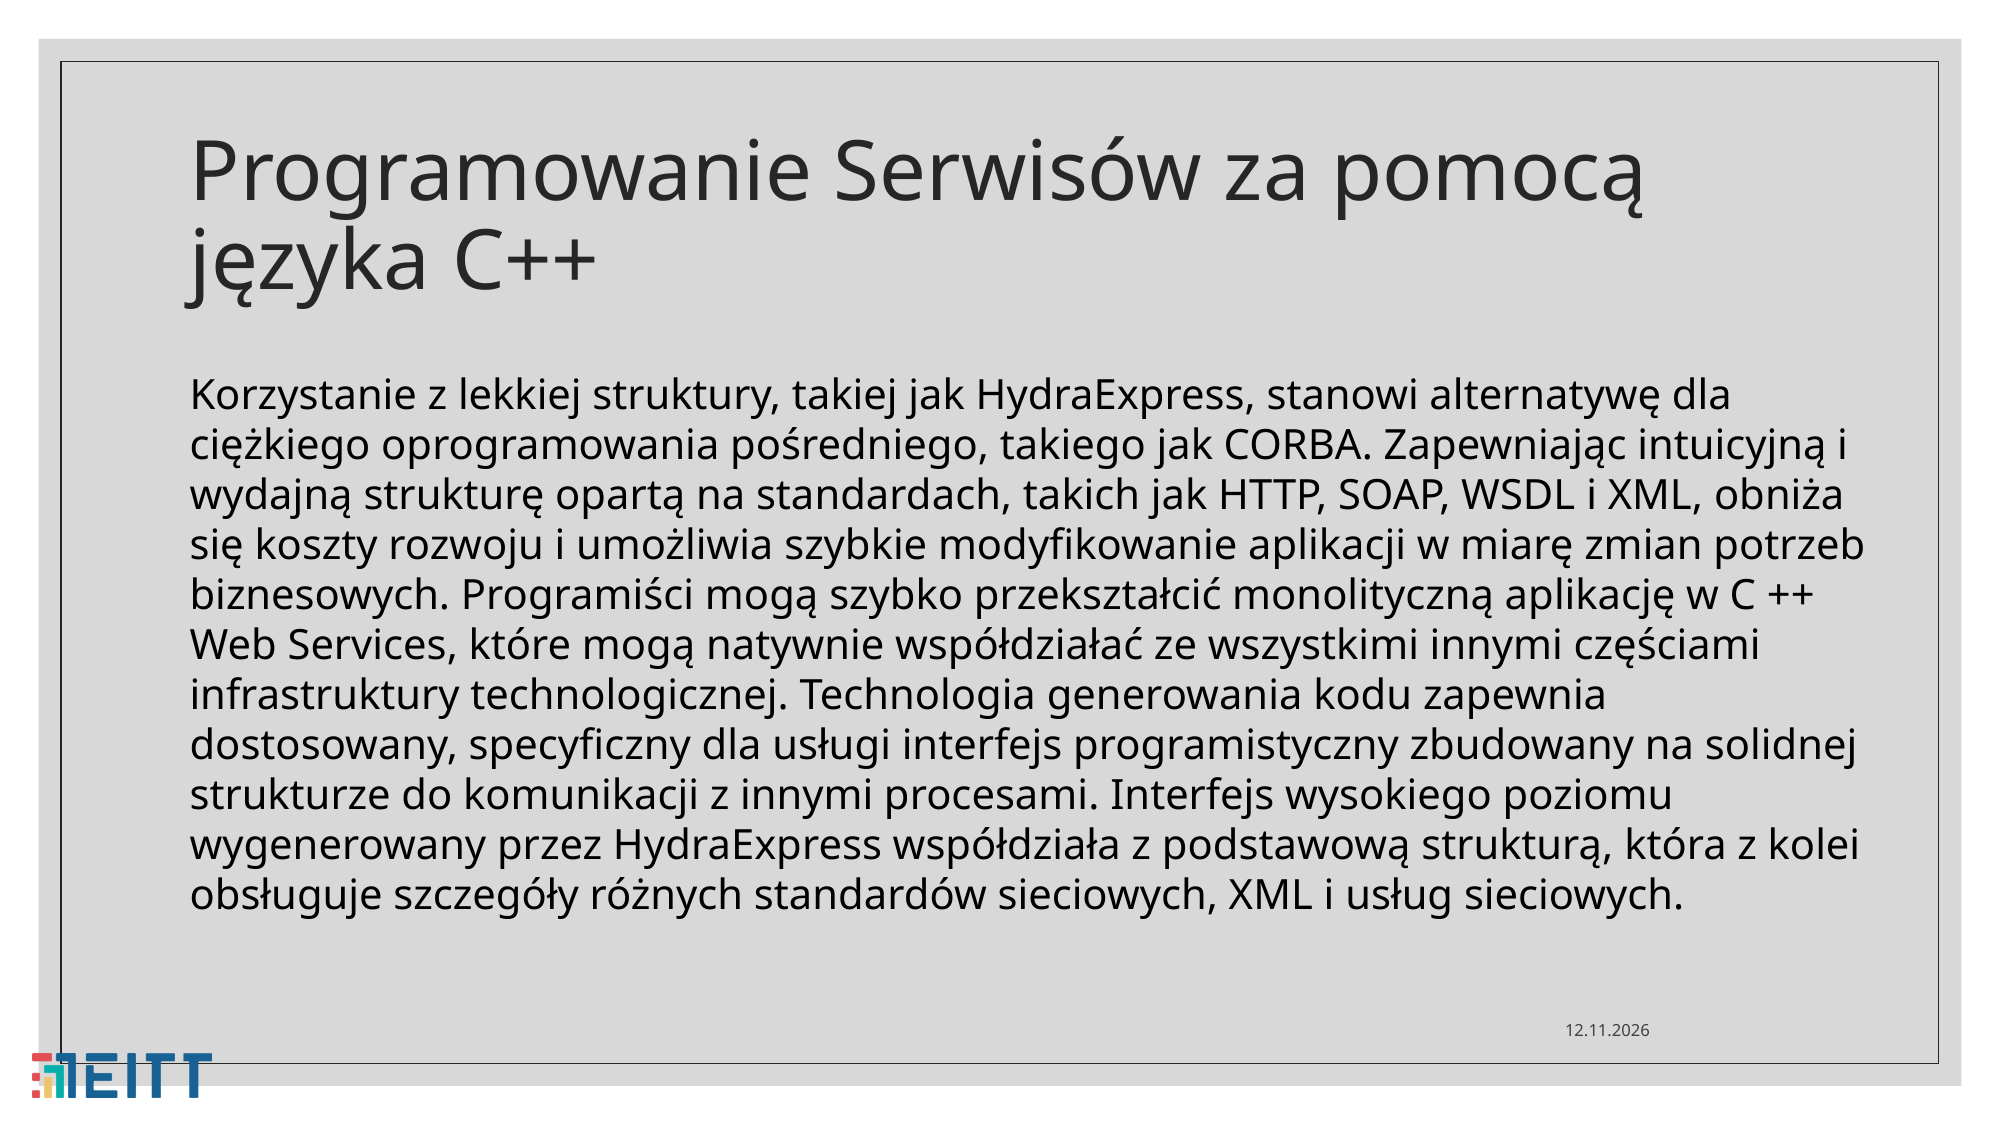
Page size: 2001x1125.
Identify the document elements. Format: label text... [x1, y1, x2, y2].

text_box Korzystanie z lekkiej struktury, takiej jak HydraExpress, stanowi alternatywę dla ciężkiego oprogramowania pośredniego, takiego jak CORBA. Zapewniając intuicyjną i wydajną strukturę opartą na standardach, takich jak HTTP, SOAP, WSDL i XML, obniża się koszty rozwoju i umożliwia szybkie modyfikowanie aplikacji w miarę zmian potrzeb biznesowych. Programiści mogą szybko przekształcić monolityczną aplikację w C ++ Web Services, które mogą natywnie współdziałać ze wszystkimi innymi częściami infrastruktury technologicznej. Technologia generowania kodu zapewnia dostosowany, specyficzny dla usługi interfejs programistyczny zbudowany na solidnej strukturze do komunikacji z innymi procesami. Interfejs wysokiego poziomu wygenerowany przez HydraExpress współdziała z podstawową strukturą, która z kolei obsługuje szczegóły różnych standardów sieciowych, XML i usług sieciowych. [174, 360, 1893, 926]
picture [32, 1053, 212, 1098]
title Programowanie Serwisów za pomocą języka C++ [174, 105, 1825, 331]
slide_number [1190, 990, 1665, 1050]
